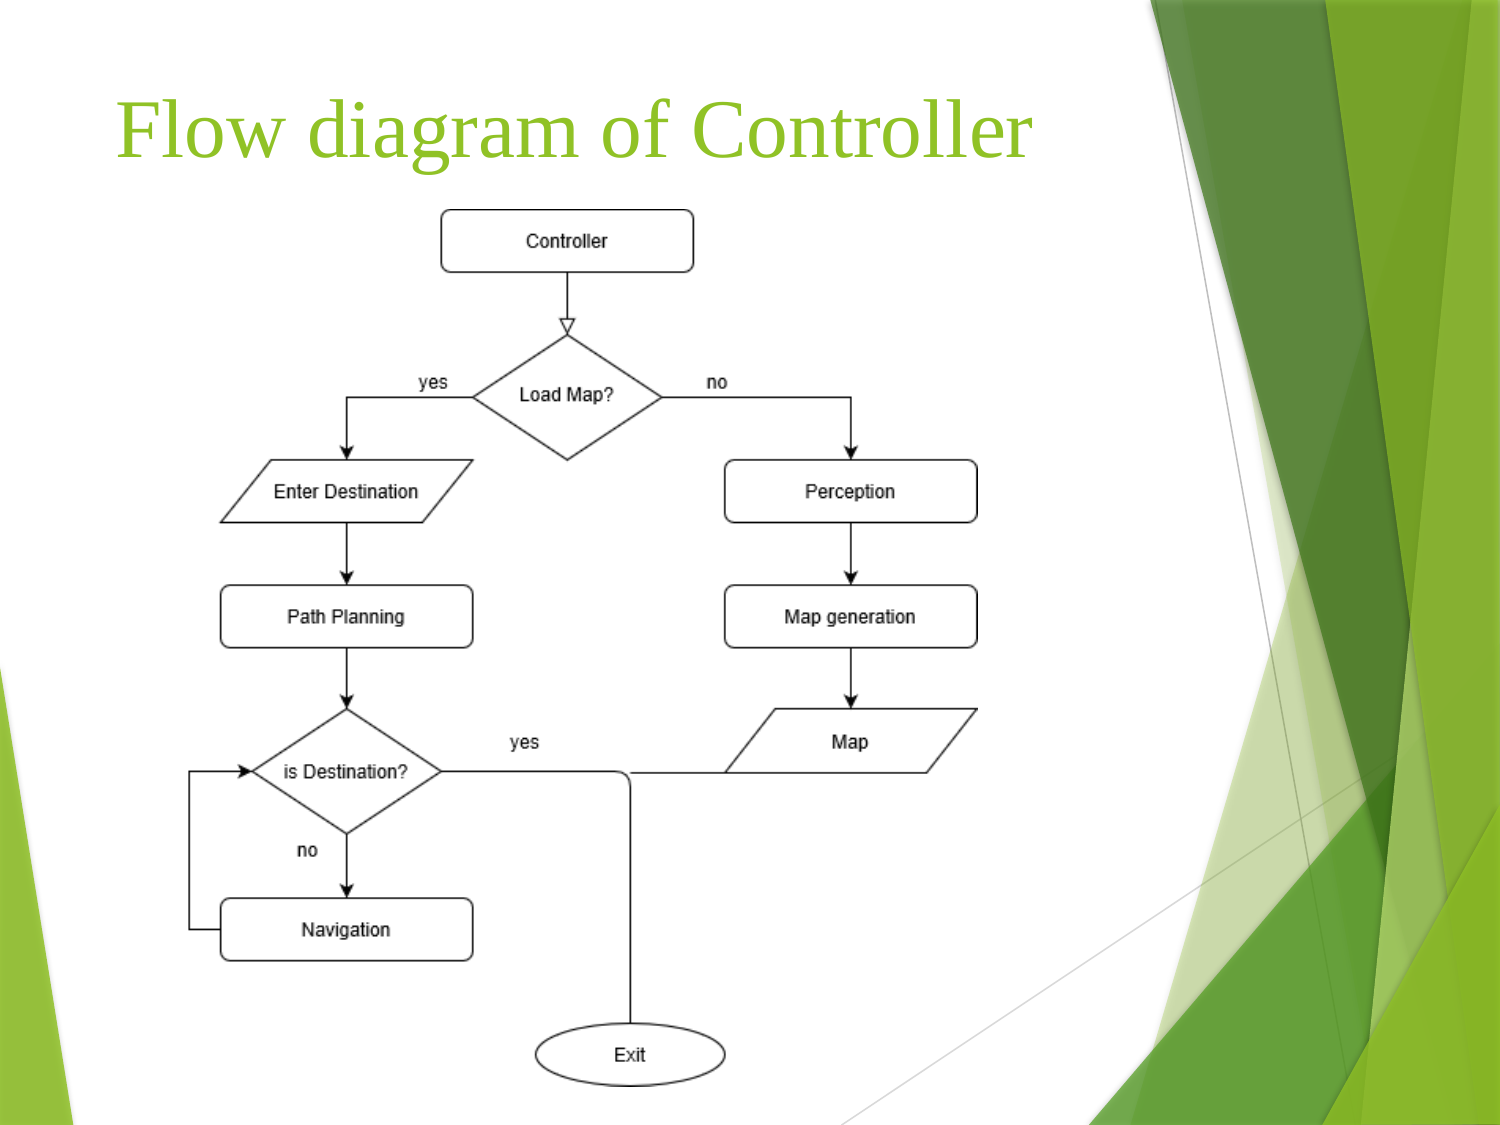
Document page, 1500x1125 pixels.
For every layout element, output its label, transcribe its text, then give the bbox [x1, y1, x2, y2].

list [39, 209, 978, 1087]
title Flow diagram of Controller [100, 66, 1164, 210]
